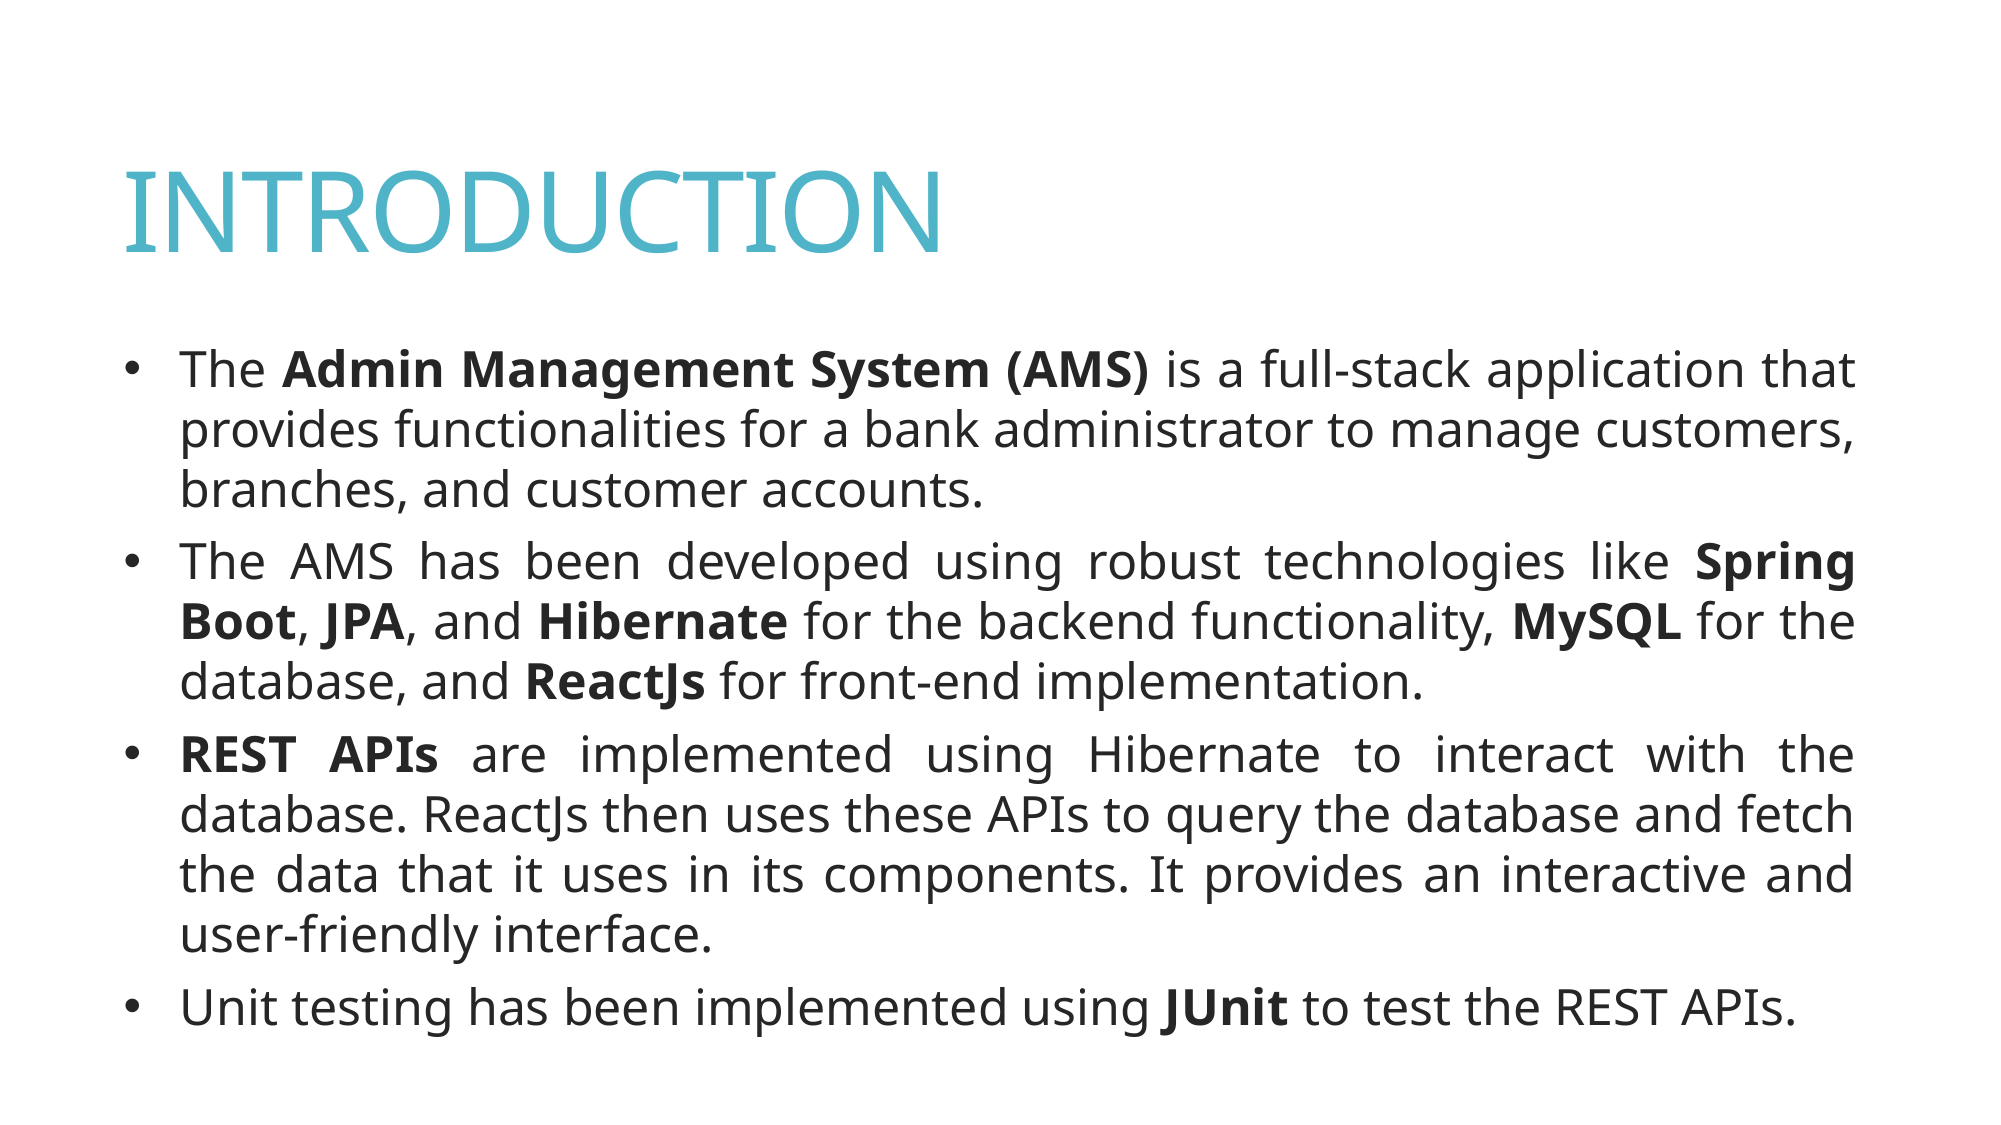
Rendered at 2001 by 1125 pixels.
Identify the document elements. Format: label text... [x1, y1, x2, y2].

list The Admin Management System (AMS) is a full-stack application that provides functionalities for a bank administrator to manage customers, branches, and customer accounts. The AMS has been developed using robust technologies like Spring Boot, JPA, and Hibernate for the backend functionality, MySQL for the database, and ReactJs for front-end implementation. REST APIs are implemented using Hibernate to interact with the database. ReactJs then uses these APIs to query the database and fetch the data that it uses in its components. It provides an interactive and user-friendly interface. Unit testing has been implemented using JUnit to test the REST APIs. [107, 329, 1872, 1043]
title INTRODUCTION [107, 81, 1875, 354]
